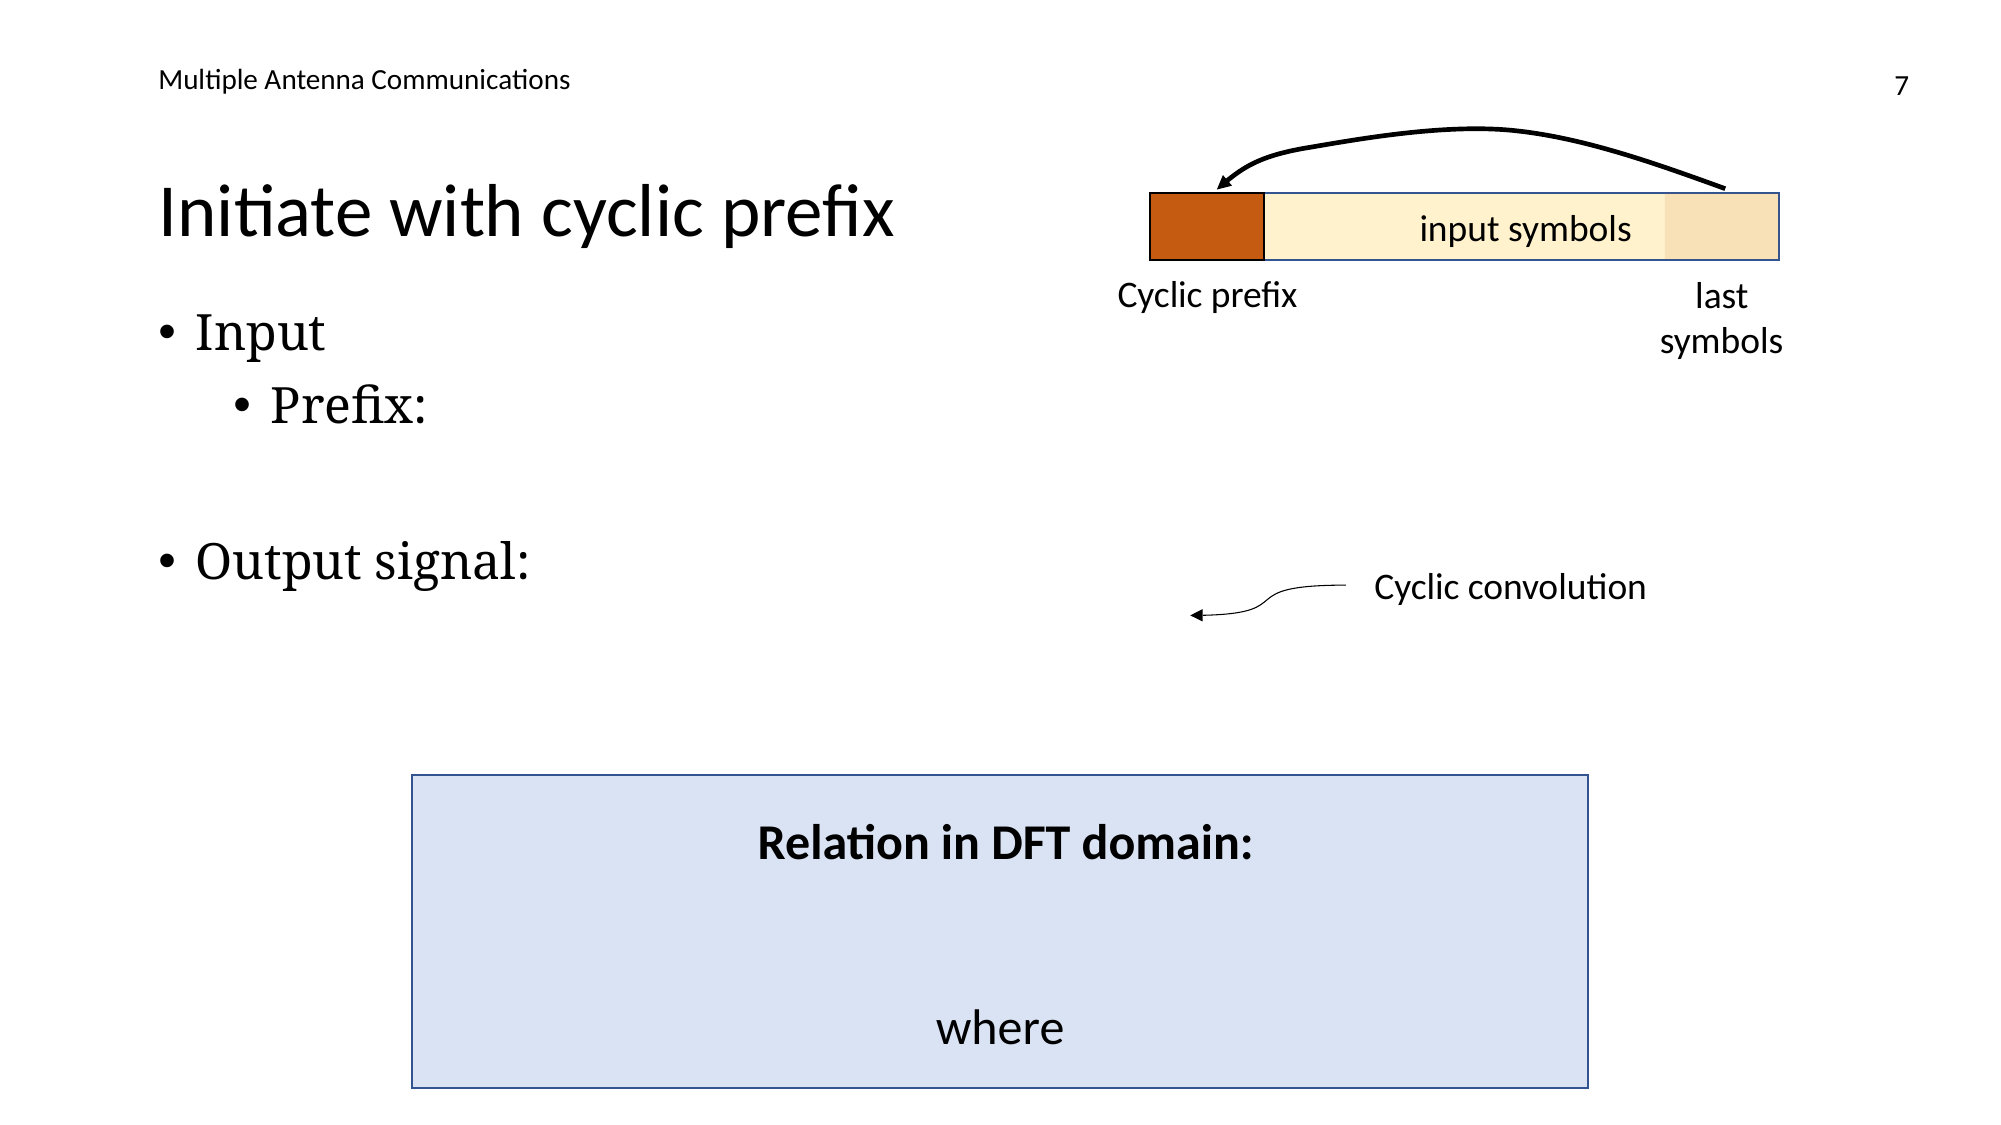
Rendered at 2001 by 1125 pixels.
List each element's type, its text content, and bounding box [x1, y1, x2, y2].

footer Multiple Antenna Communications [143, 59, 1484, 103]
text_box [1216, 127, 1726, 190]
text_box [1190, 585, 1346, 616]
slide_number 7 [1802, 59, 1924, 103]
text_box Cyclic convolution [1359, 554, 1663, 615]
text_box [1664, 192, 1780, 260]
text_box Cyclic prefix [1083, 262, 1332, 323]
title Initiate with cyclic prefix [143, 163, 1924, 301]
text_box [1149, 192, 1265, 261]
